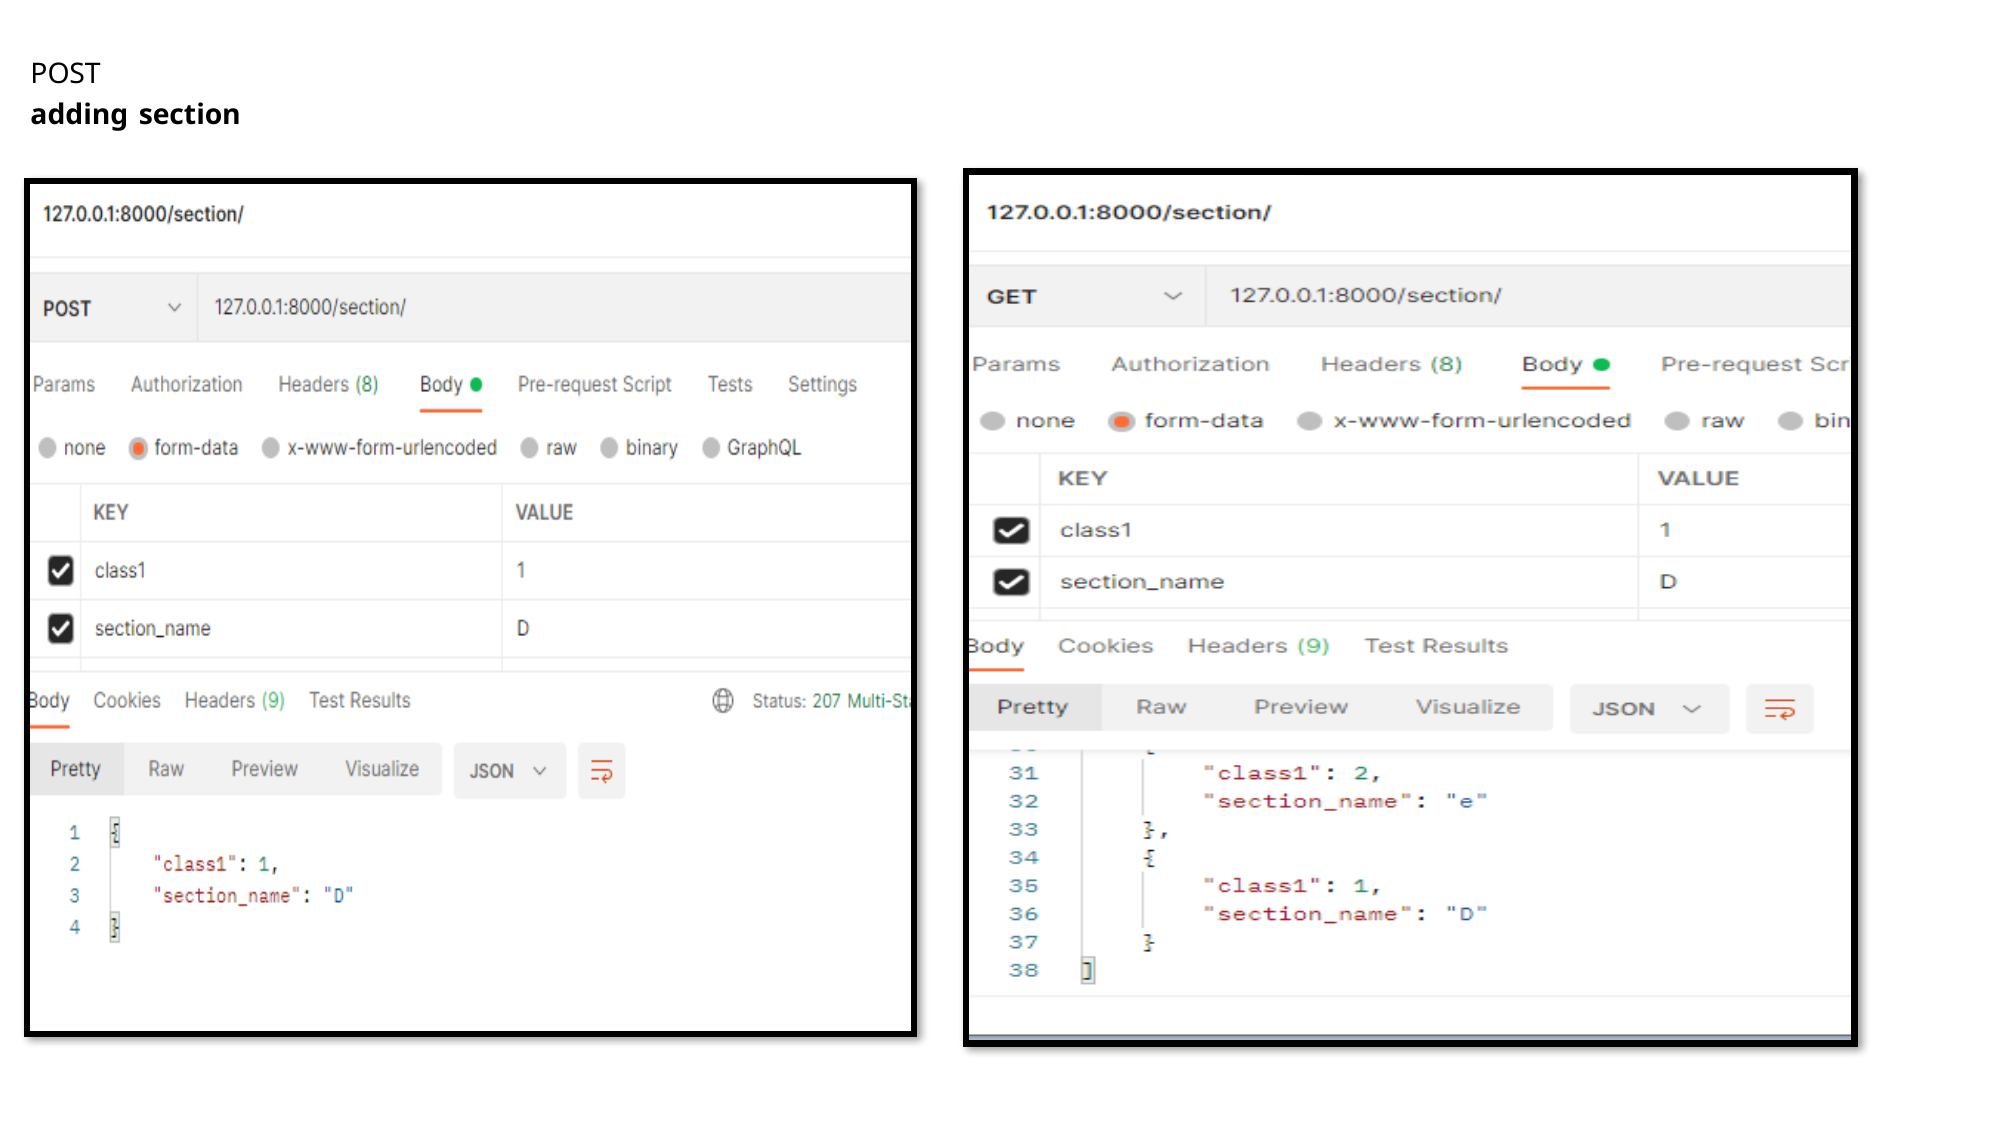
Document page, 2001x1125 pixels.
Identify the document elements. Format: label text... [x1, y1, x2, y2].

picture [968, 174, 1852, 1041]
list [29, 183, 911, 1031]
title POST adding section [15, 51, 1741, 142]
